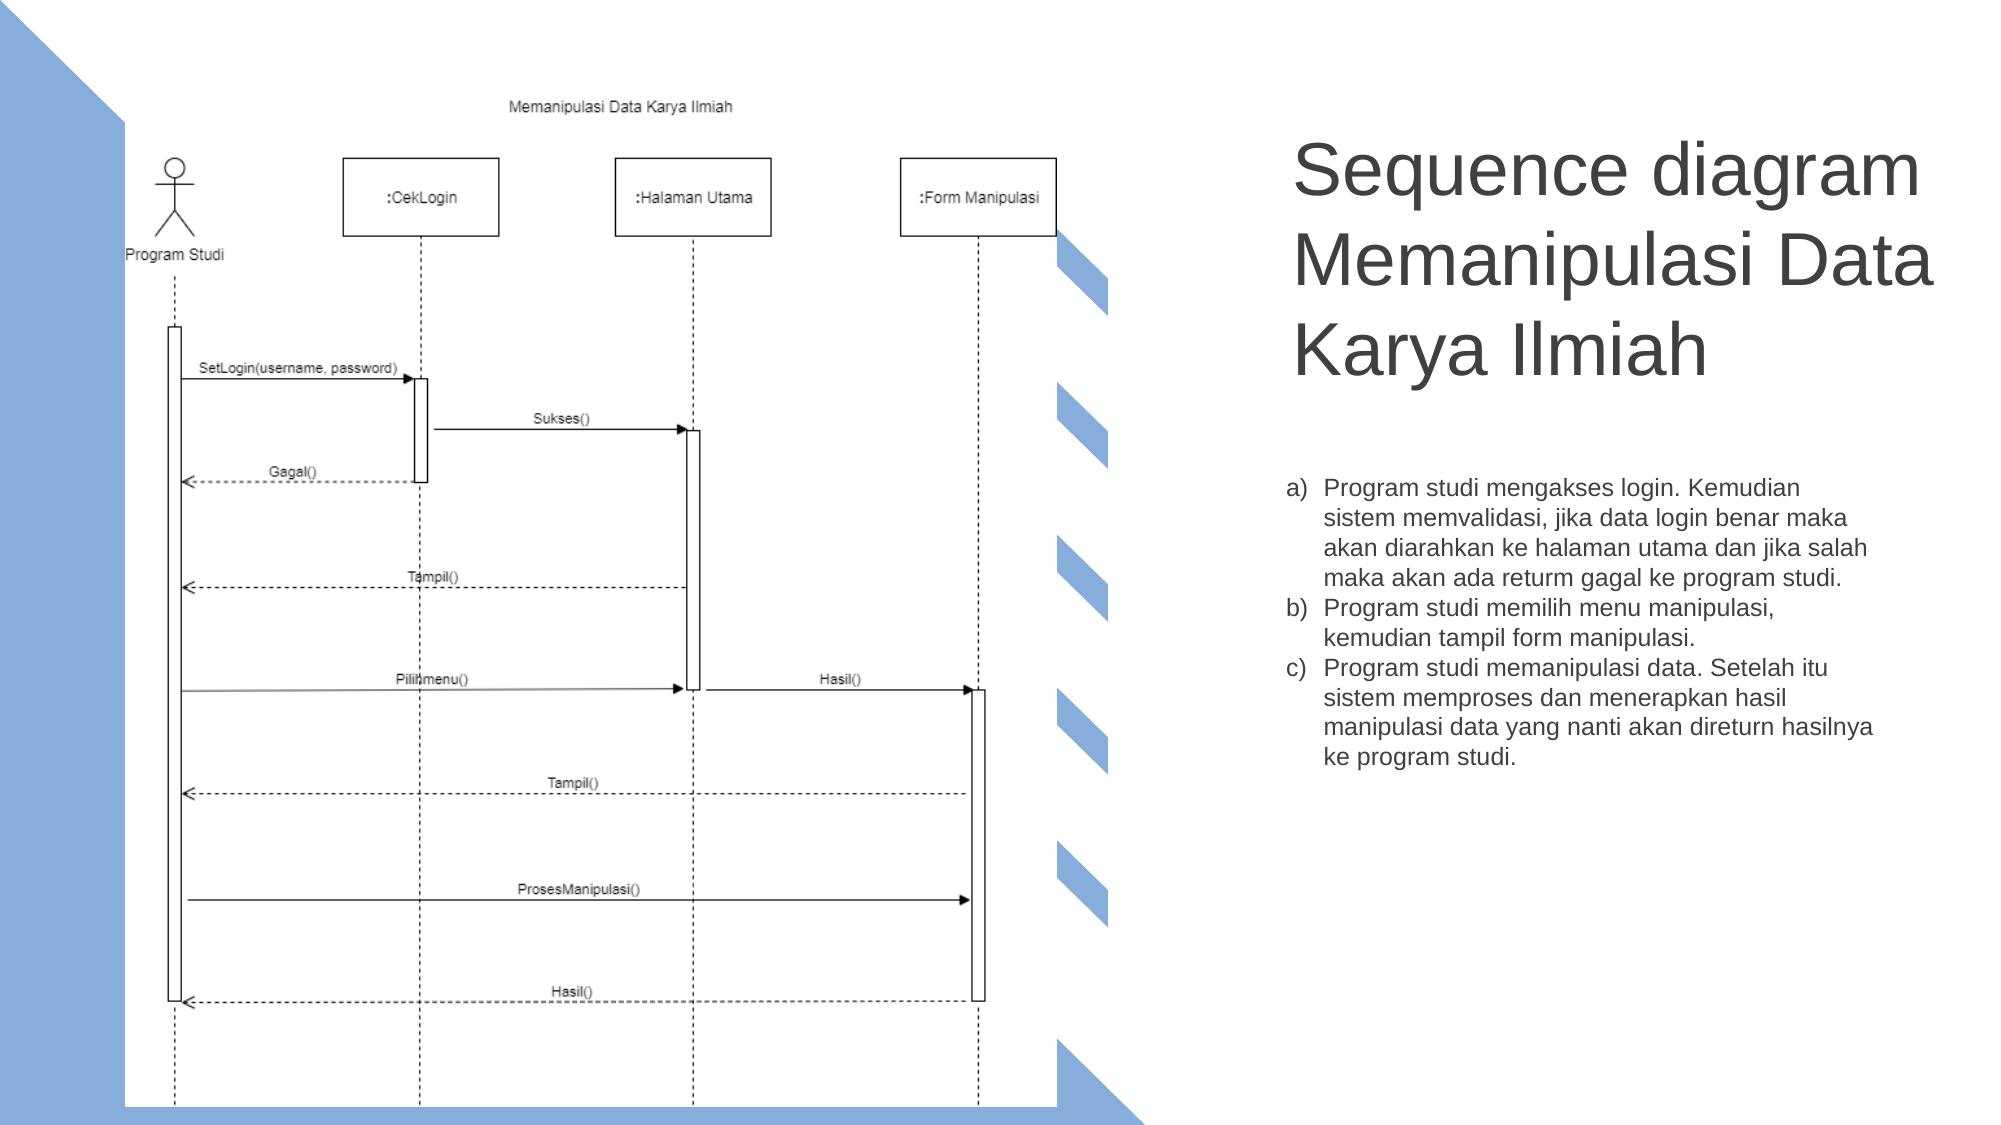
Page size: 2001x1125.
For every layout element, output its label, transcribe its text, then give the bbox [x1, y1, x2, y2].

picture [124, 93, 1057, 1107]
text_box Sequence diagram Memanipulasi Data Karya Ilmiah [1286, 119, 1945, 390]
text_box [1057, 533, 1109, 625]
text_box [1057, 838, 1109, 930]
text_box Program studi mengakses login. Kemudian sistem memvalidasi, jika data login benar maka akan diarahkan ke halaman utama dan jika salah maka akan ada returm gagal ke program studi. Program studi memilih menu manipulasi, kemudian tampil form manipulasi. Program studi memanipulasi data. Setelah itu sistem memproses dan menerapkan hasil manipulasi data yang nanti akan direturn hasilnya ke program studi. [1271, 463, 1894, 779]
text_box [1057, 380, 1109, 472]
text_box [1057, 685, 1109, 777]
text_box [1057, 227, 1109, 319]
